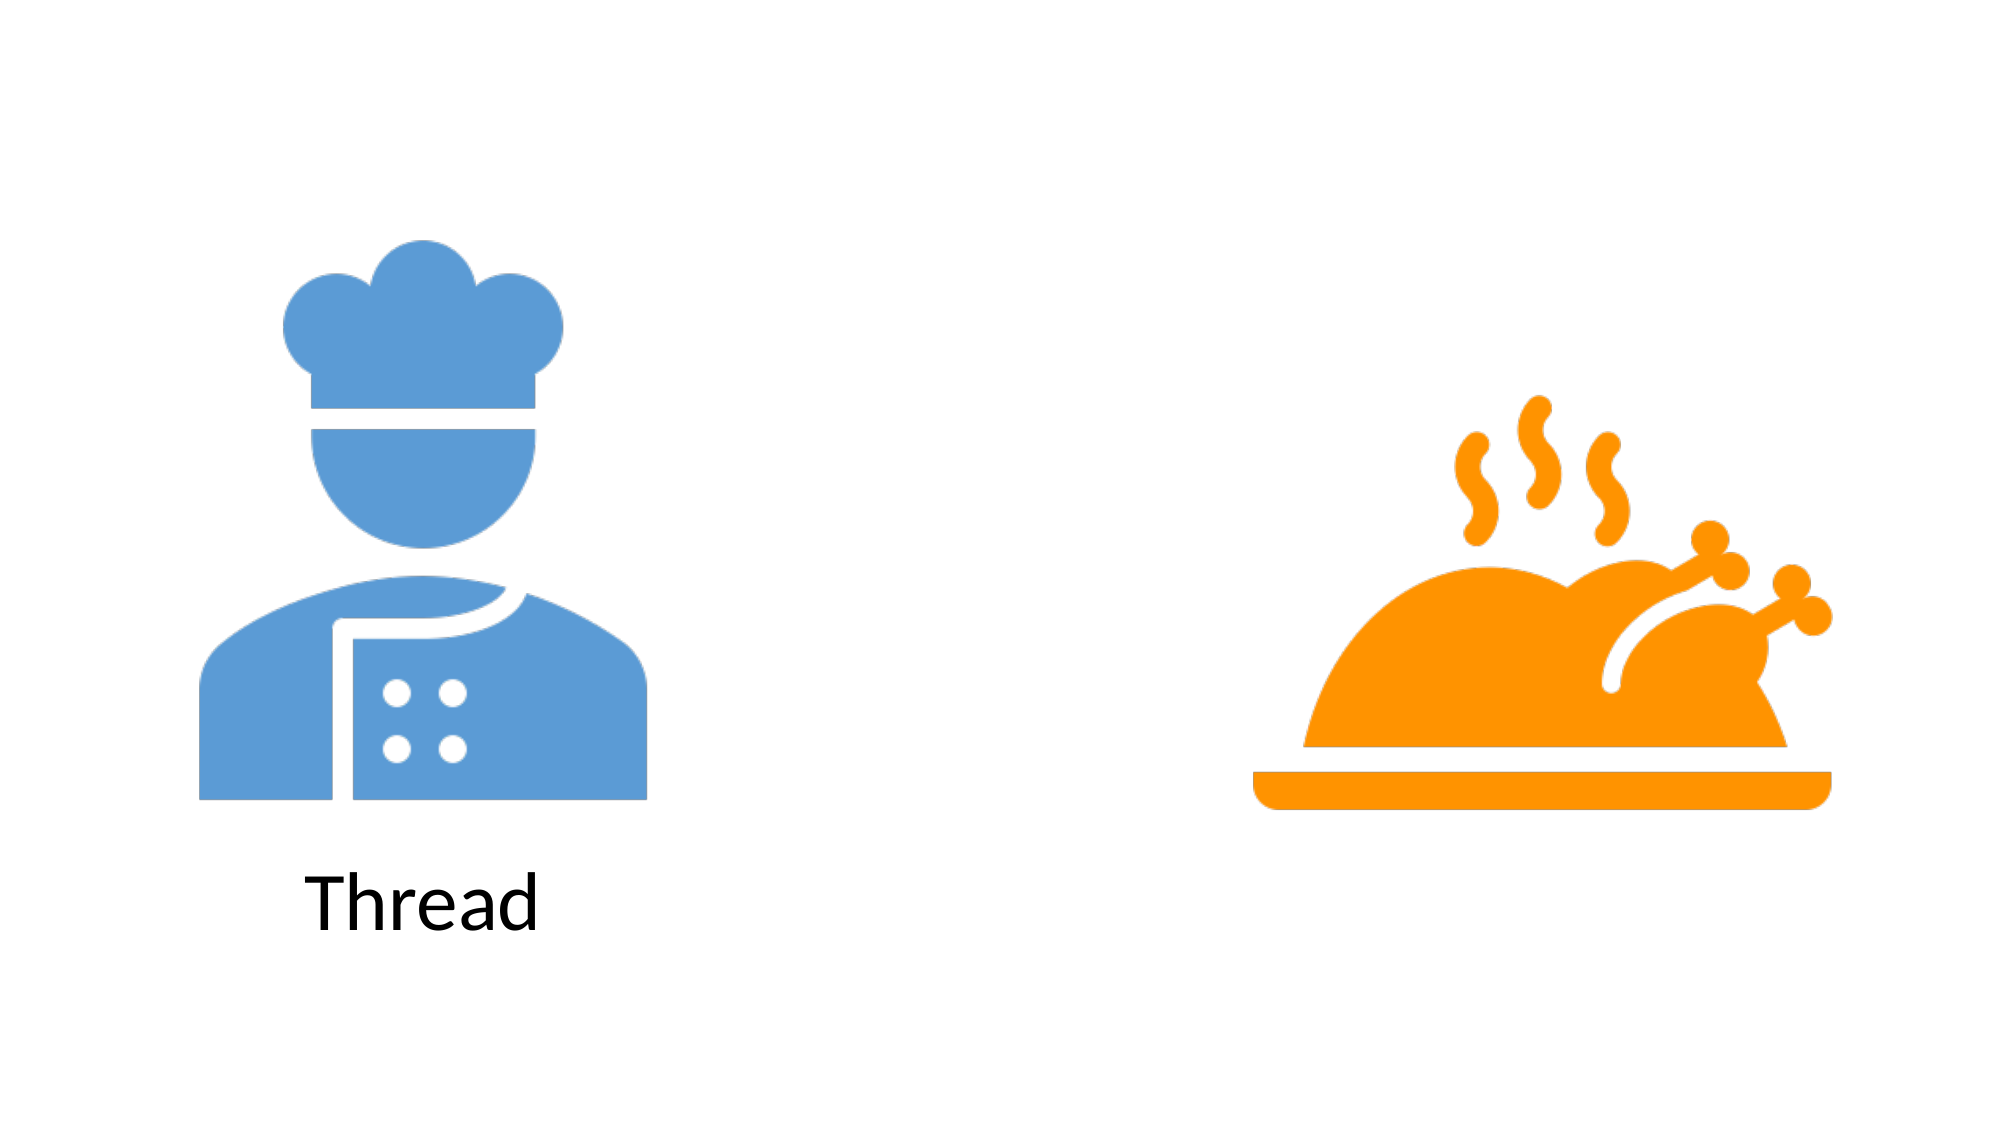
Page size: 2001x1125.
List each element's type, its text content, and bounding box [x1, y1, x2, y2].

picture [1241, 295, 1844, 898]
picture [88, 227, 759, 898]
text_box Thread [289, 898, 557, 955]
